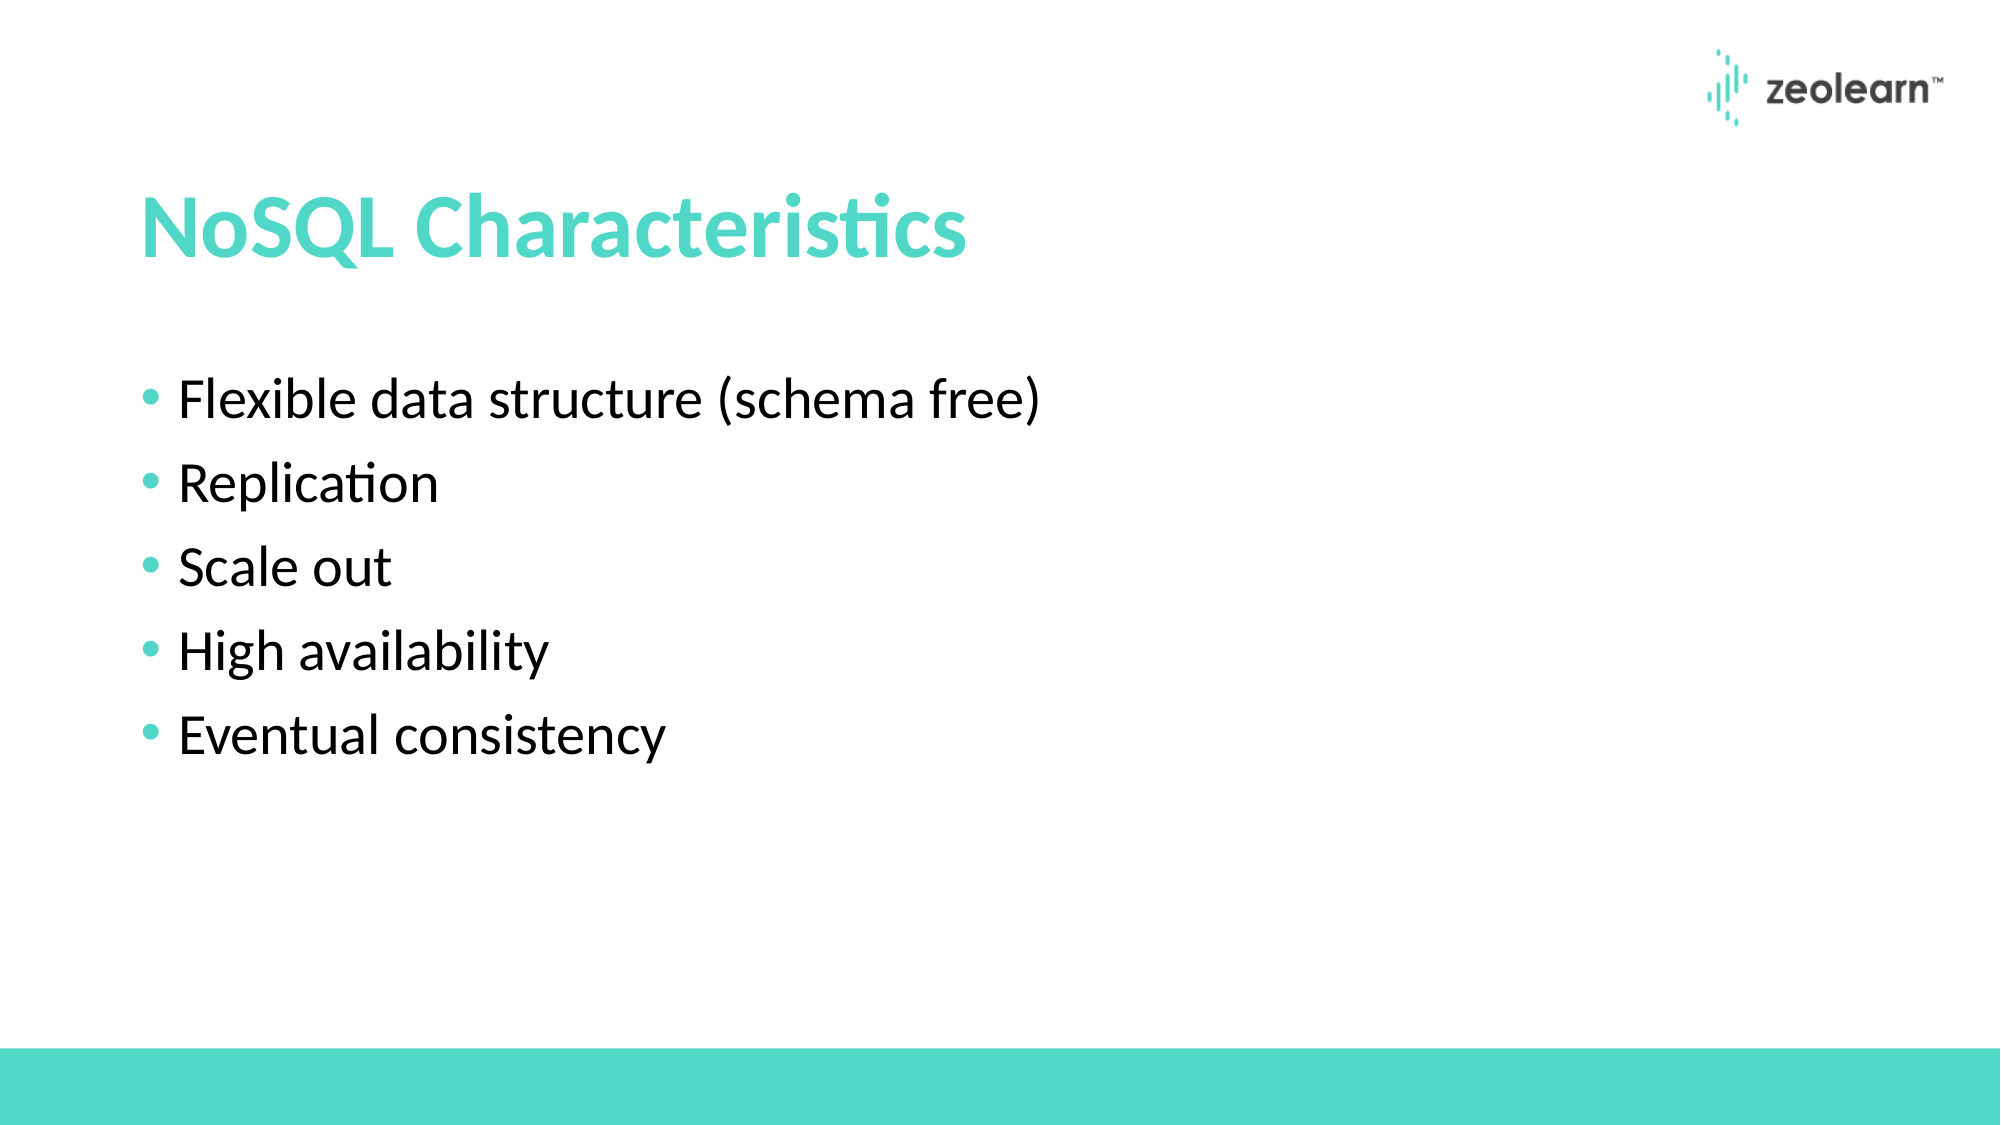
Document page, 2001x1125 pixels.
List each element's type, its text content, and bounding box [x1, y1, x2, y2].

picture [1686, 37, 1965, 140]
title NoSQL Characteristics [125, 119, 1756, 337]
list Flexible data structure (schema free) Replication Scale out High availability Eventual consistency [125, 361, 1756, 1001]
